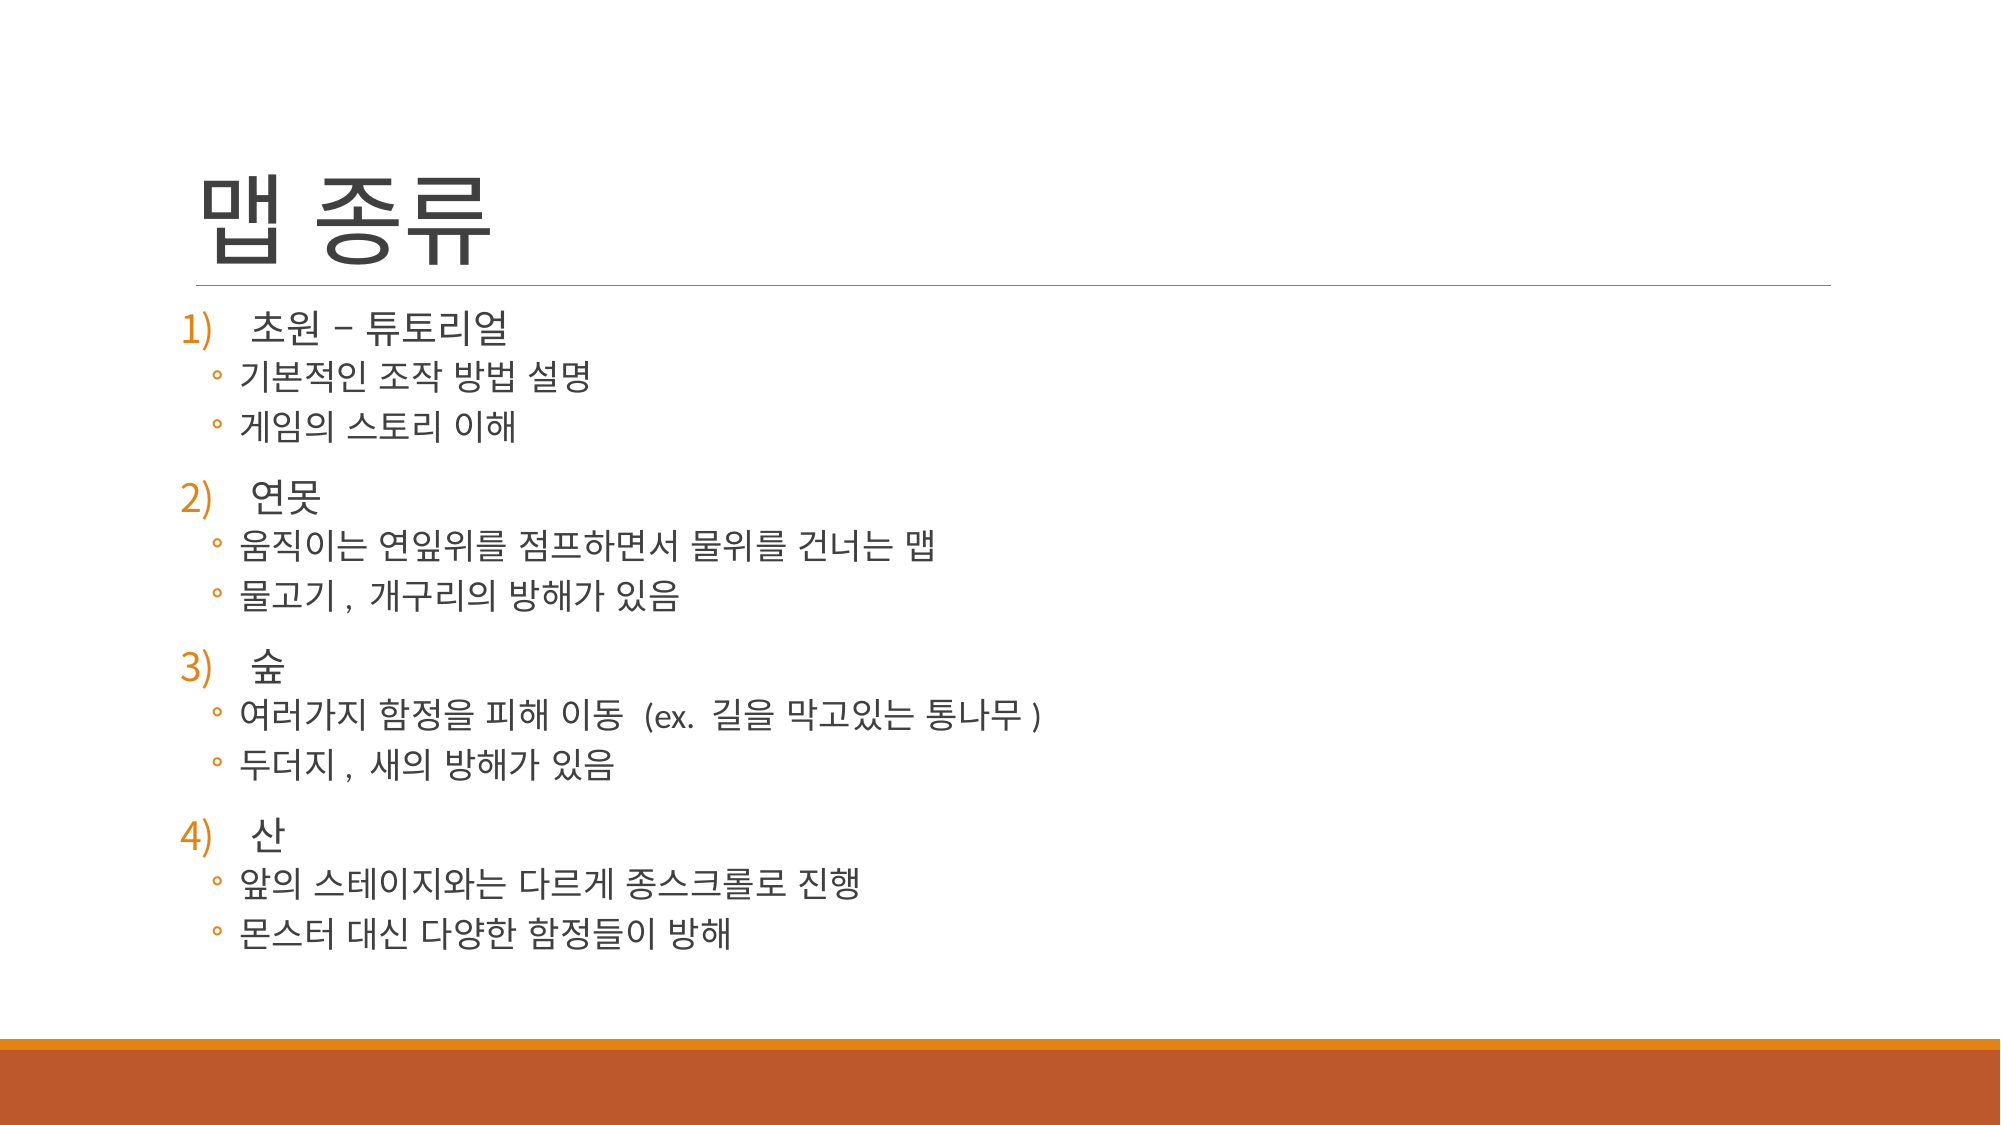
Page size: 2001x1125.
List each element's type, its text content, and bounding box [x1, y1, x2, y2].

list 초원 – 튜토리얼 기본적인 조작 방법 설명 게임의 스토리 이해 연못 움직이는 연잎위를 점프하면서 물위를 건너는 맵 물고기, 개구리의 방해가 있음 숲 여러가지 함정을 피해 이동 (ex. 길을 막고있는 통나무) 두더지, 새의 방해가 있음 산 앞의 스테이지와는 다르게 종스크롤로 진행 몬스터 대신 다양한 함정들이 방해 [180, 302, 1830, 963]
title 맵 종류 [180, 47, 1830, 285]
